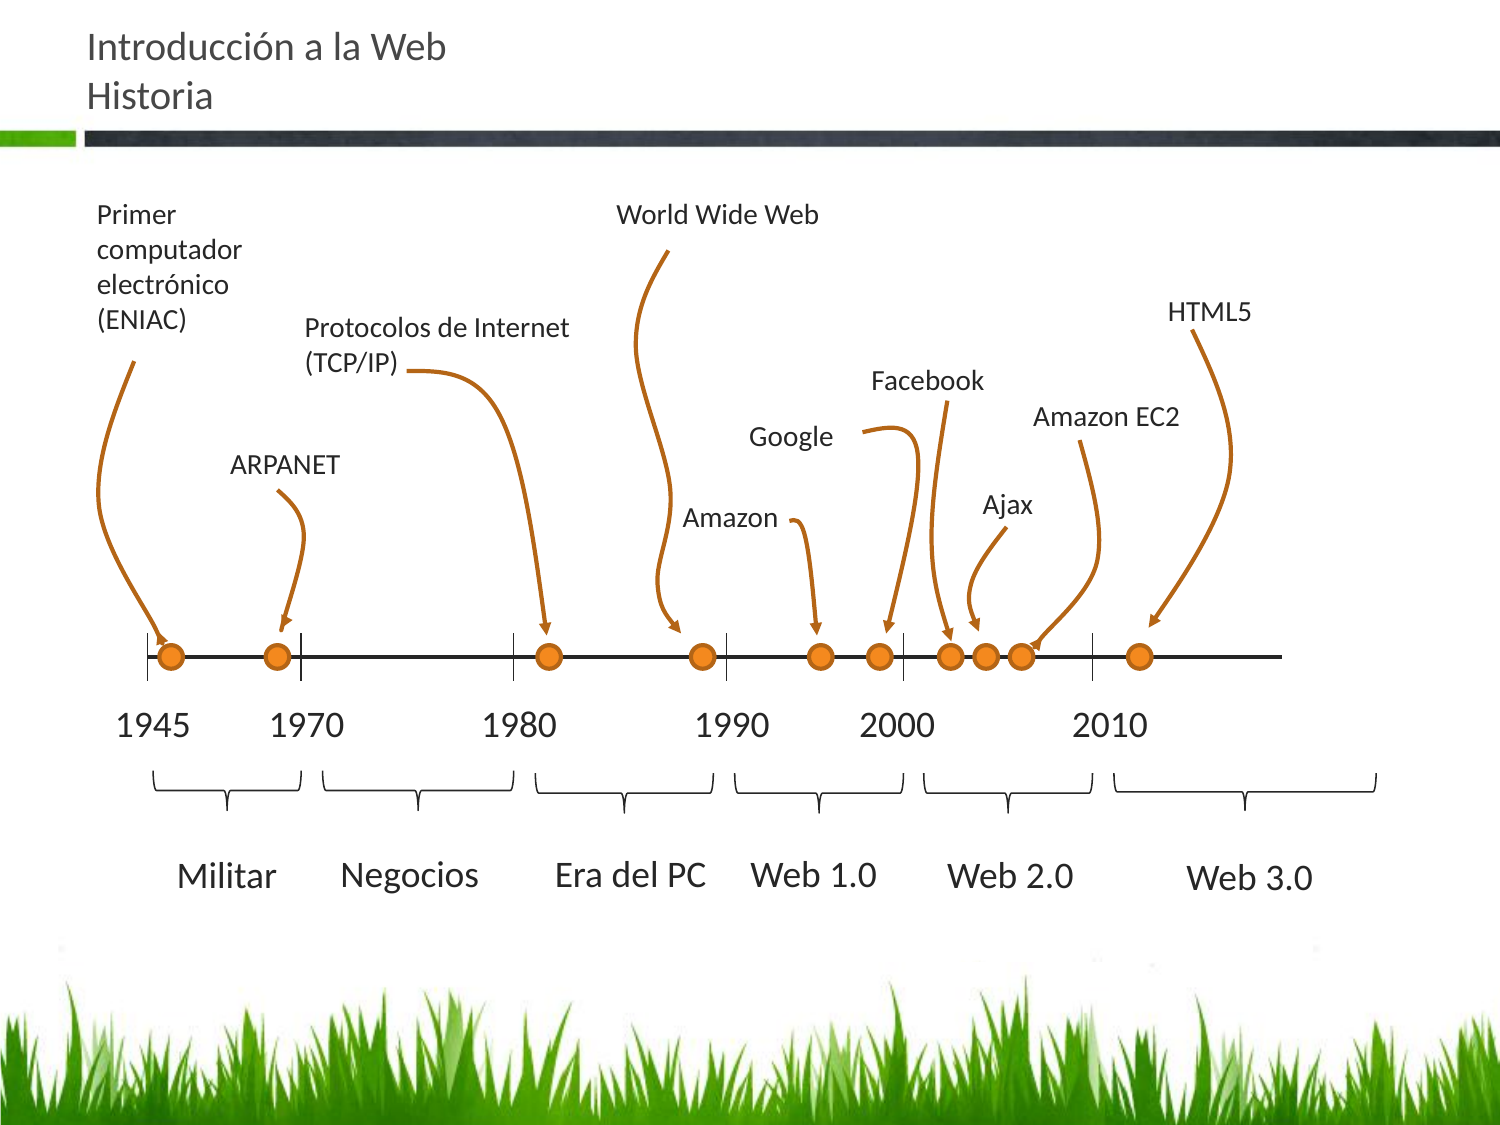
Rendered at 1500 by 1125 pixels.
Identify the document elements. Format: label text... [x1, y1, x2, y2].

text_box Militar [161, 843, 293, 904]
text_box Ajax [968, 477, 1049, 528]
text_box [1007, 643, 1036, 656]
text_box Web 3.0 [1171, 845, 1328, 906]
text_box [691, 665, 714, 671]
text_box 1945 [100, 692, 206, 753]
text_box 1970 [253, 692, 360, 753]
text_box Facebook [856, 353, 1000, 404]
text_box [159, 665, 183, 671]
text_box [535, 643, 563, 656]
text_box [788, 517, 823, 636]
text_box Primer computador electrónico (ENIAC) [82, 188, 331, 343]
text_box [862, 425, 921, 634]
text_box [537, 665, 561, 671]
text_box [321, 770, 515, 812]
title Introducción a la Web Historia [71, 12, 1450, 125]
text_box [152, 770, 302, 812]
text_box [966, 525, 1009, 632]
text_box [929, 400, 954, 642]
text_box World Wide Web [601, 188, 835, 238]
text_box [936, 643, 965, 656]
text_box Web 1.0 [735, 842, 892, 903]
text_box Amazon EC2 [1018, 390, 1183, 441]
picture [0, 0, 1500, 1125]
text_box HTML5 [1153, 284, 1268, 335]
text_box [807, 643, 835, 656]
text_box Amazon [677, 490, 794, 541]
text_box [939, 665, 962, 671]
text_box [868, 665, 892, 671]
text_box [866, 643, 894, 656]
text_box [1113, 773, 1377, 812]
text_box [633, 249, 682, 634]
text_box [534, 773, 715, 814]
text_box [733, 773, 905, 814]
text_box [688, 643, 717, 656]
text_box [1125, 643, 1154, 656]
text_box Web 2.0 [932, 843, 1089, 904]
text_box [922, 773, 1094, 814]
text_box 2000 [844, 692, 951, 753]
text_box [263, 643, 292, 656]
text_box [1029, 439, 1102, 652]
text_box [406, 368, 552, 636]
text_box ARPANET [215, 437, 356, 488]
text_box [1010, 665, 1033, 671]
text_box [266, 665, 289, 671]
text_box Era del PC [540, 842, 722, 903]
text_box [157, 643, 185, 656]
text_box Google [734, 410, 849, 460]
text_box [276, 488, 306, 634]
text_box [1128, 665, 1151, 671]
text_box 1990 [679, 692, 785, 753]
text_box [809, 665, 833, 671]
text_box 1980 [466, 692, 573, 753]
text_box Negocios [325, 842, 495, 903]
text_box Protocolos de Internet (TCP/IP) [289, 301, 585, 386]
text_box [972, 643, 1000, 656]
text_box [974, 665, 998, 671]
text_box [96, 360, 169, 646]
text_box [1148, 328, 1234, 628]
text_box 2010 [1057, 692, 1163, 753]
